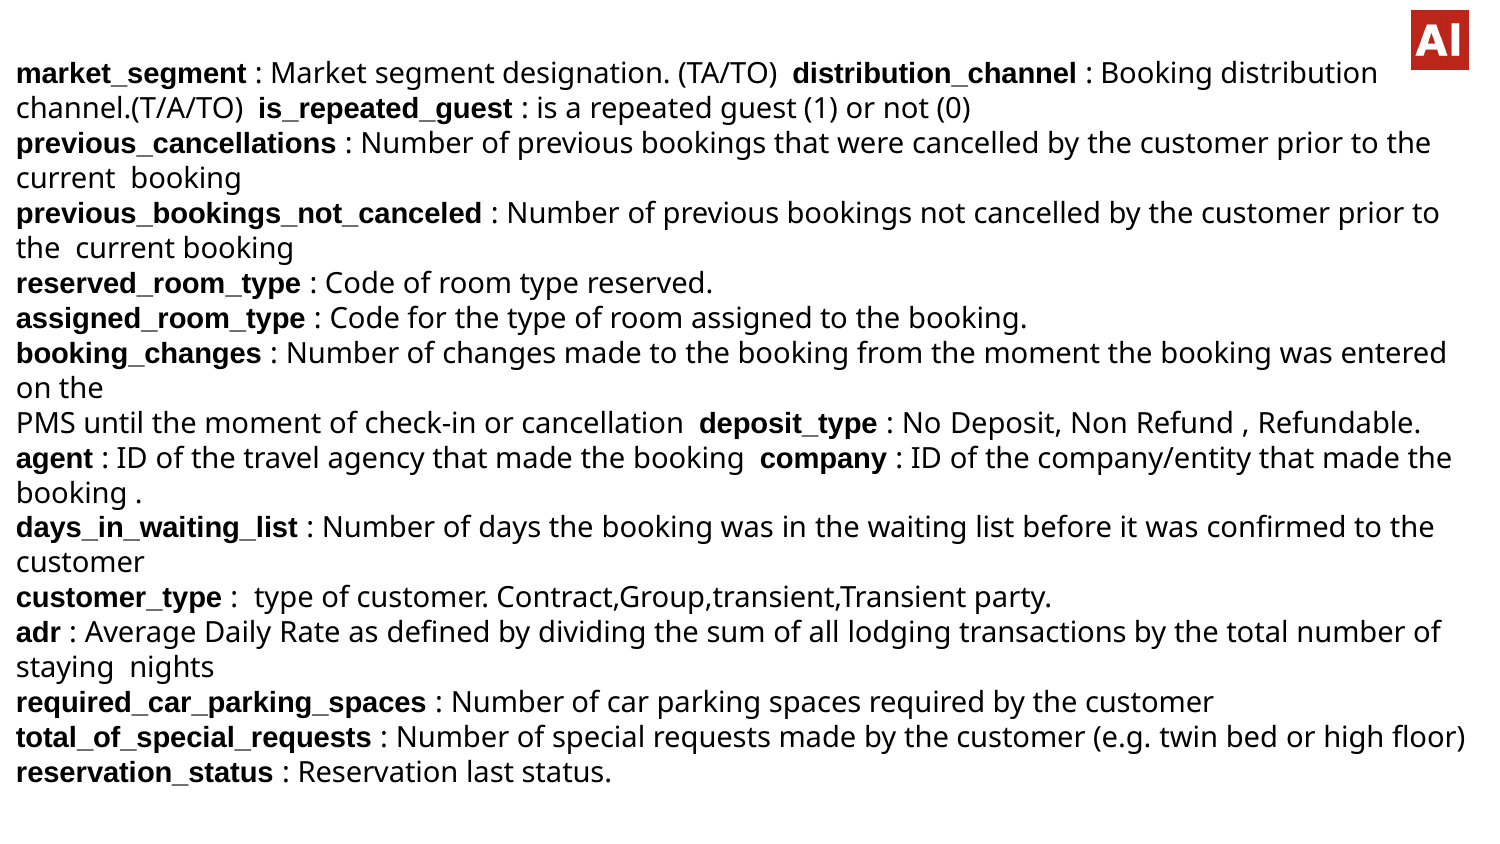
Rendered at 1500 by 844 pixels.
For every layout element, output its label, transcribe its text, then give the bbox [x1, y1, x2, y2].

picture [1411, 10, 1469, 52]
text_box market_segment : Market segment designation. (TA/TO) distribution_channel : Booking distribution channel.(T/A/TO) is_repeated_guest : is a repeated guest (1) or not (0) previous_cancellations : Number of previous bookings that were cancelled by the customer prior to the current booking previous_bookings_not_canceled : Number of previous bookings not cancelled by the customer prior to the current booking reserved_room_type : Code of room type reserved. assigned_room_type : Code for the type of room assigned to the booking. booking_changes : Number of changes made to the booking from the moment the booking was entered on the PMS until the moment of check-in or cancellation deposit_type : No Deposit, Non Refund , Refundable. agent : ID of the travel agency that made the booking company : ID of the company/entity that made the booking . days_in_waiting_list : Number of days the booking was in the waiting list before it was confirmed to the customer customer_type : type of customer. Contract,Group,transient,Transient party. adr : Average Daily Rate as defined by dividing the sum of all lodging transactions by the total number of staying nights required_car_parking_spaces : Number of car parking spaces required by the customer total_of_special_requests : Number of special requests made by the customer (e.g. twin bed or high floor) reservation_status : Reservation last status. [13, 52, 1487, 789]
